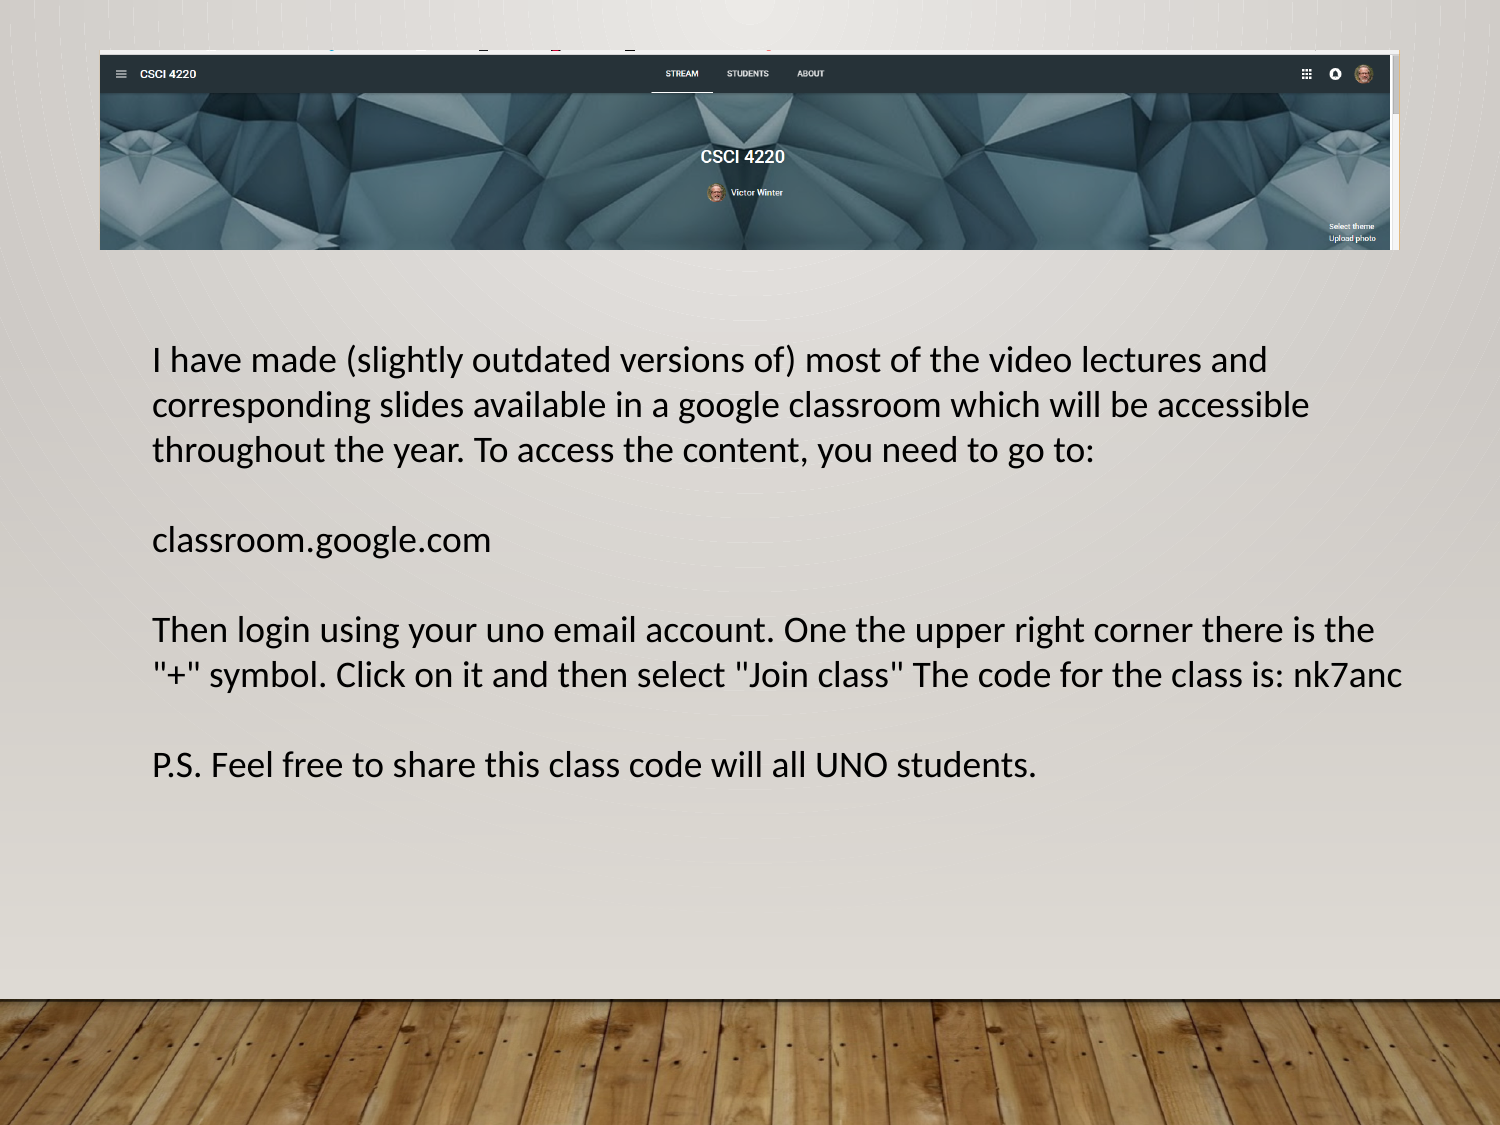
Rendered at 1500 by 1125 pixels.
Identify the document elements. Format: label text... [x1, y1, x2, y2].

text_box I have made (slightly outdated versions of) most of the video lectures and corresponding slides available in a google classroom which will be accessible throughout the year. To access the content, you need to go to: classroom.google.com Then login using your uno email account. One the upper right corner there is the "+" symbol. Click on it and then select "Join class" The code for the class is: nk7anc P.S. Feel free to share this class code will all UNO students. [137, 327, 1425, 793]
picture [99, 49, 1401, 251]
picture [0, 999, 1500, 1125]
